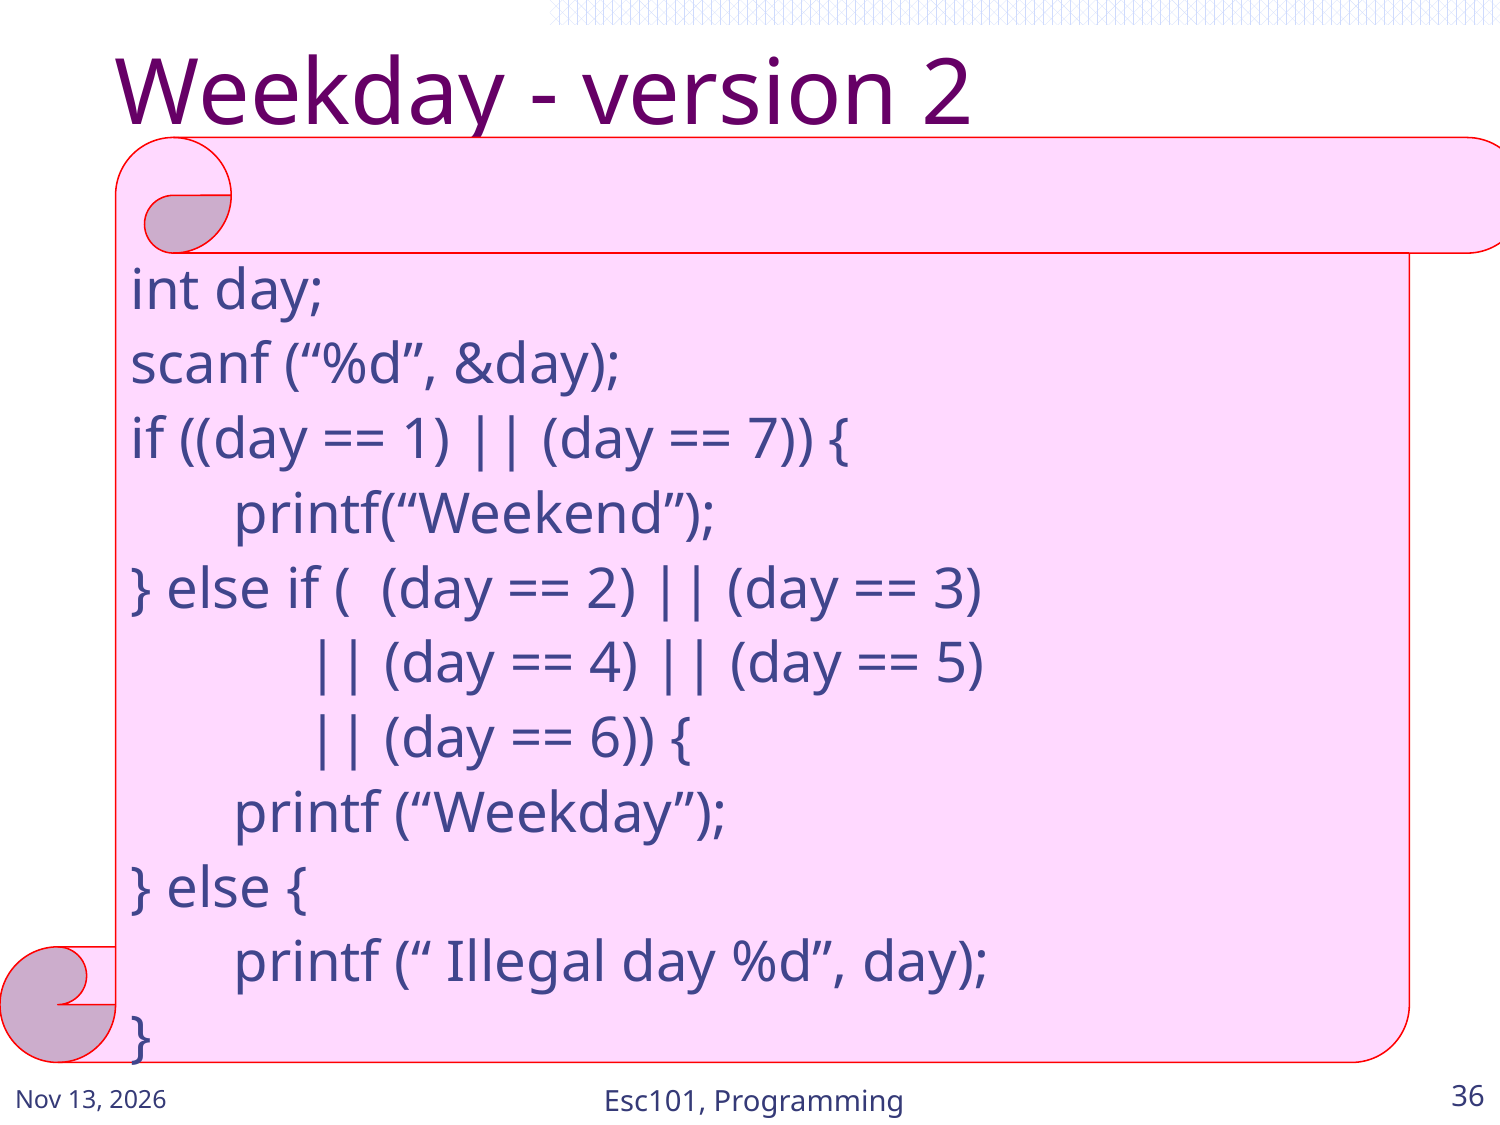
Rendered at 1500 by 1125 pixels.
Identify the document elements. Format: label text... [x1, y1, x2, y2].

slide_number Jan-15 [0, 1049, 313, 1125]
title Weekday - version 2 [99, 12, 1376, 151]
text_box int day; scanf (“%d”, &day); if ((day == 1) || (day == 7)) { printf(“Weekend”); } else if ( (day == 2) || (day == 3) || (day == 4) || (day == 5) || (day == 6)) { printf (“Weekday”); } else { printf (“ Illegal day %d”, day); } [0, 137, 1500, 1063]
slide_number 36 [1187, 1049, 1500, 1125]
footer Esc101, Programming [483, 1063, 1026, 1125]
